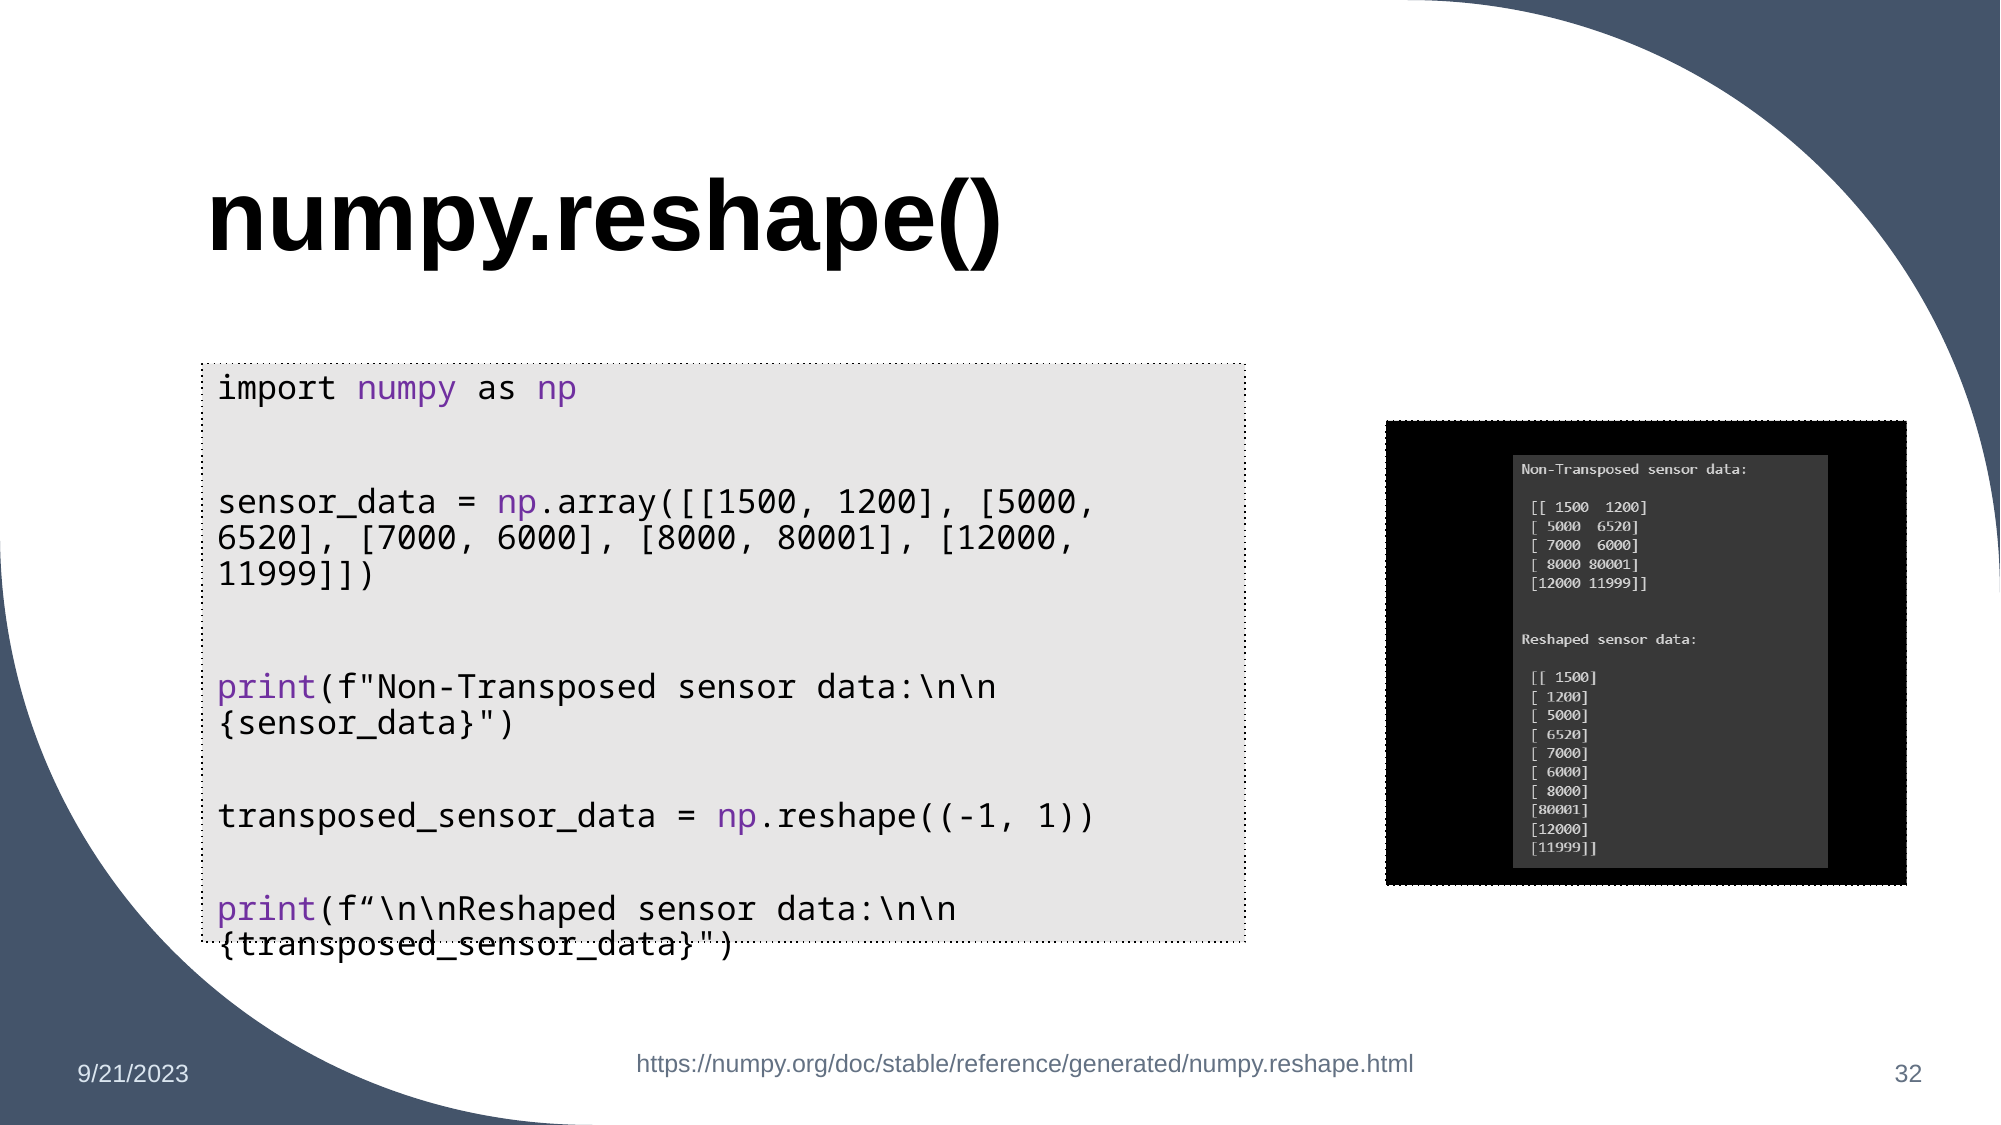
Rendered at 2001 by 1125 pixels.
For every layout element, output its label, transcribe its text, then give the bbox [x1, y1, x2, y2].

picture [1513, 455, 1828, 868]
title numpy.reshape() [191, 62, 1796, 280]
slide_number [62, 1042, 342, 1103]
text_box import [1386, 420, 1907, 885]
footer https://numpy.org/doc/stable/reference/generated/numpy.reshape.html [600, 1032, 1452, 1093]
list import numpy as np sensor_data = np.array([[1500, 1200], [5000, 6520], [7000, 6000], [8000, 80001], [12000, 11999]]) print(f"Non-Transposed sensor data:\n\n {sensor_data}") transposed_sensor_data = np.reshape((-1, 1)) print(f“\n\nReshaped sensor data:\n\n {transposed_sensor_data}") [202, 363, 1246, 943]
slide_number ‹#› [1665, 1042, 1938, 1103]
